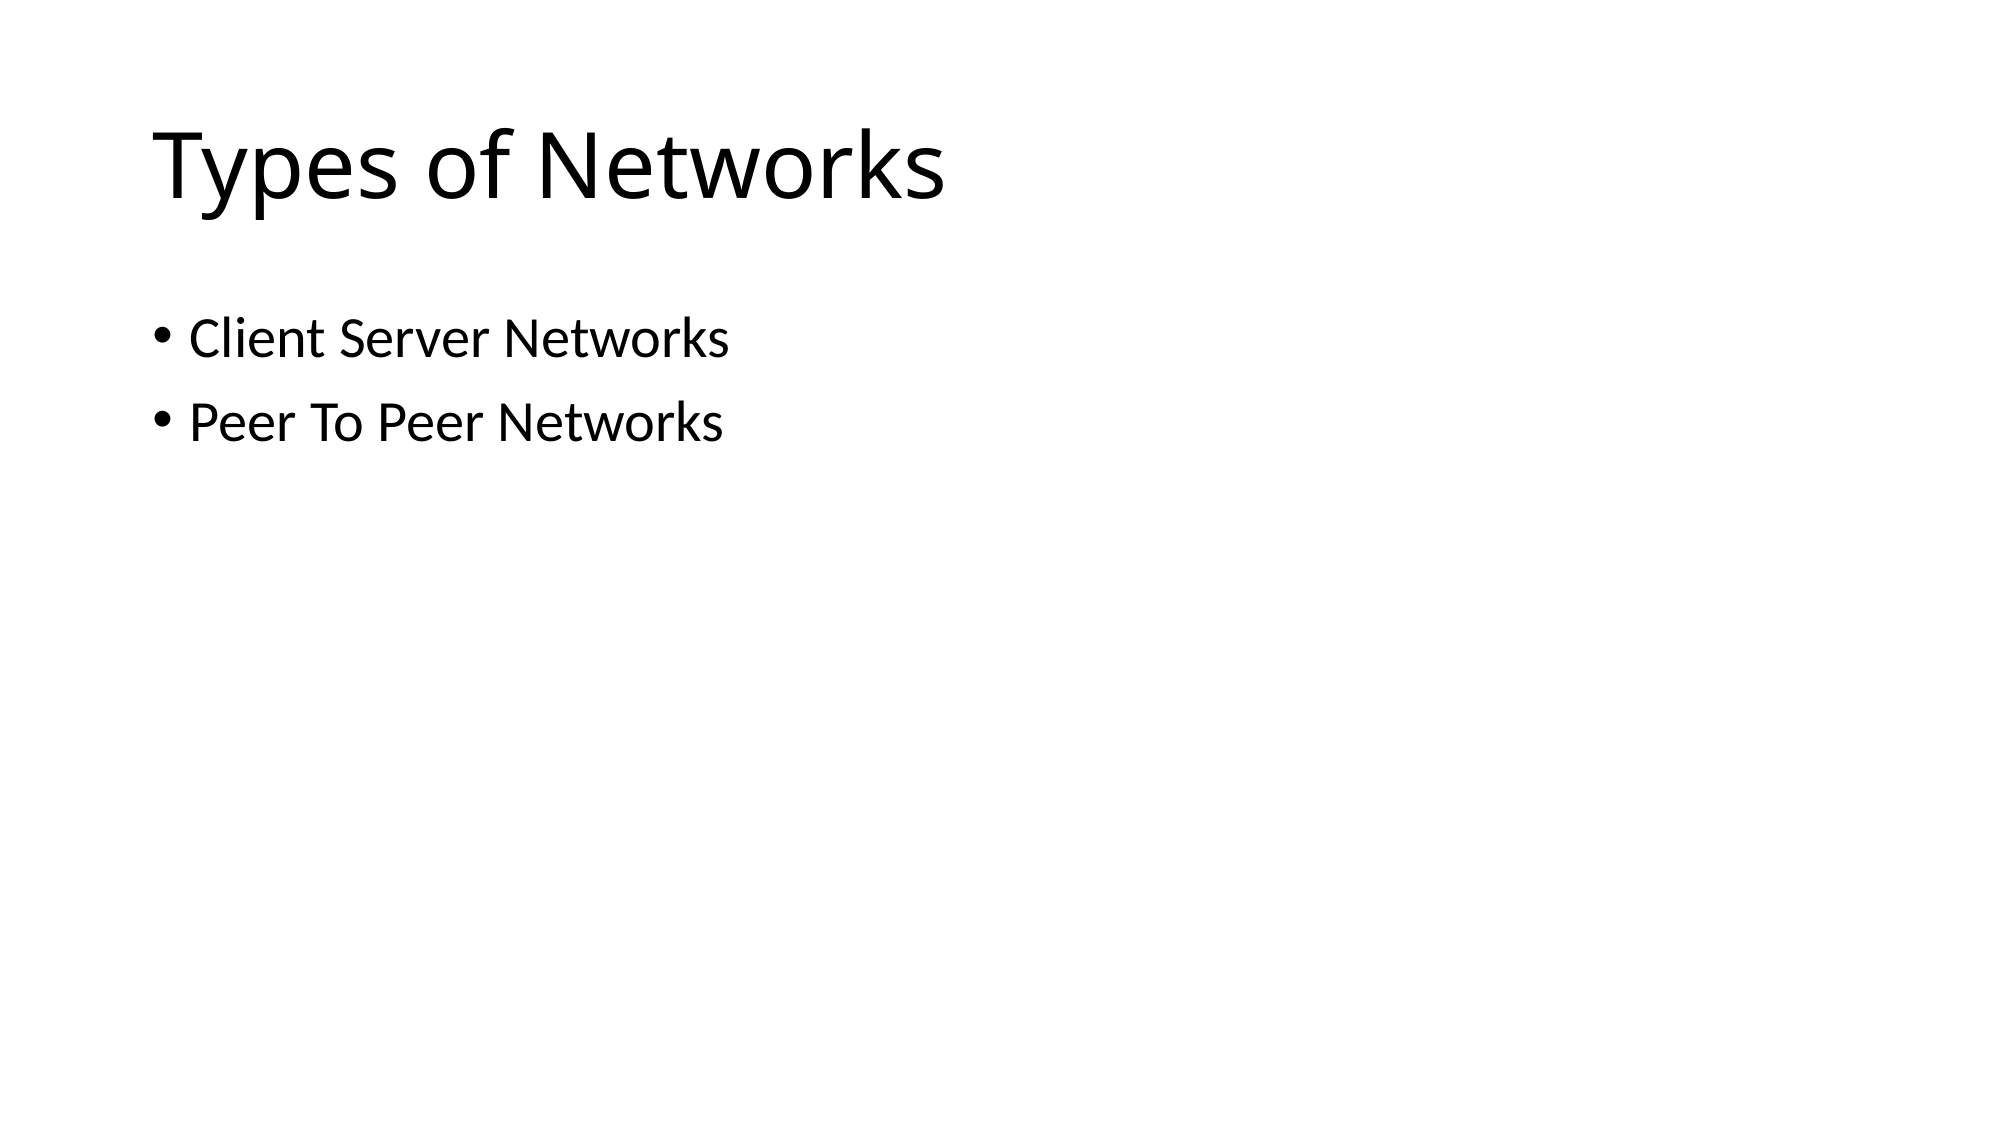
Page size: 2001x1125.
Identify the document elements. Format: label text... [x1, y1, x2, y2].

list Client Server Networks Peer To Peer Networks [137, 299, 1863, 1014]
title Types of Networks [137, 59, 1863, 278]
